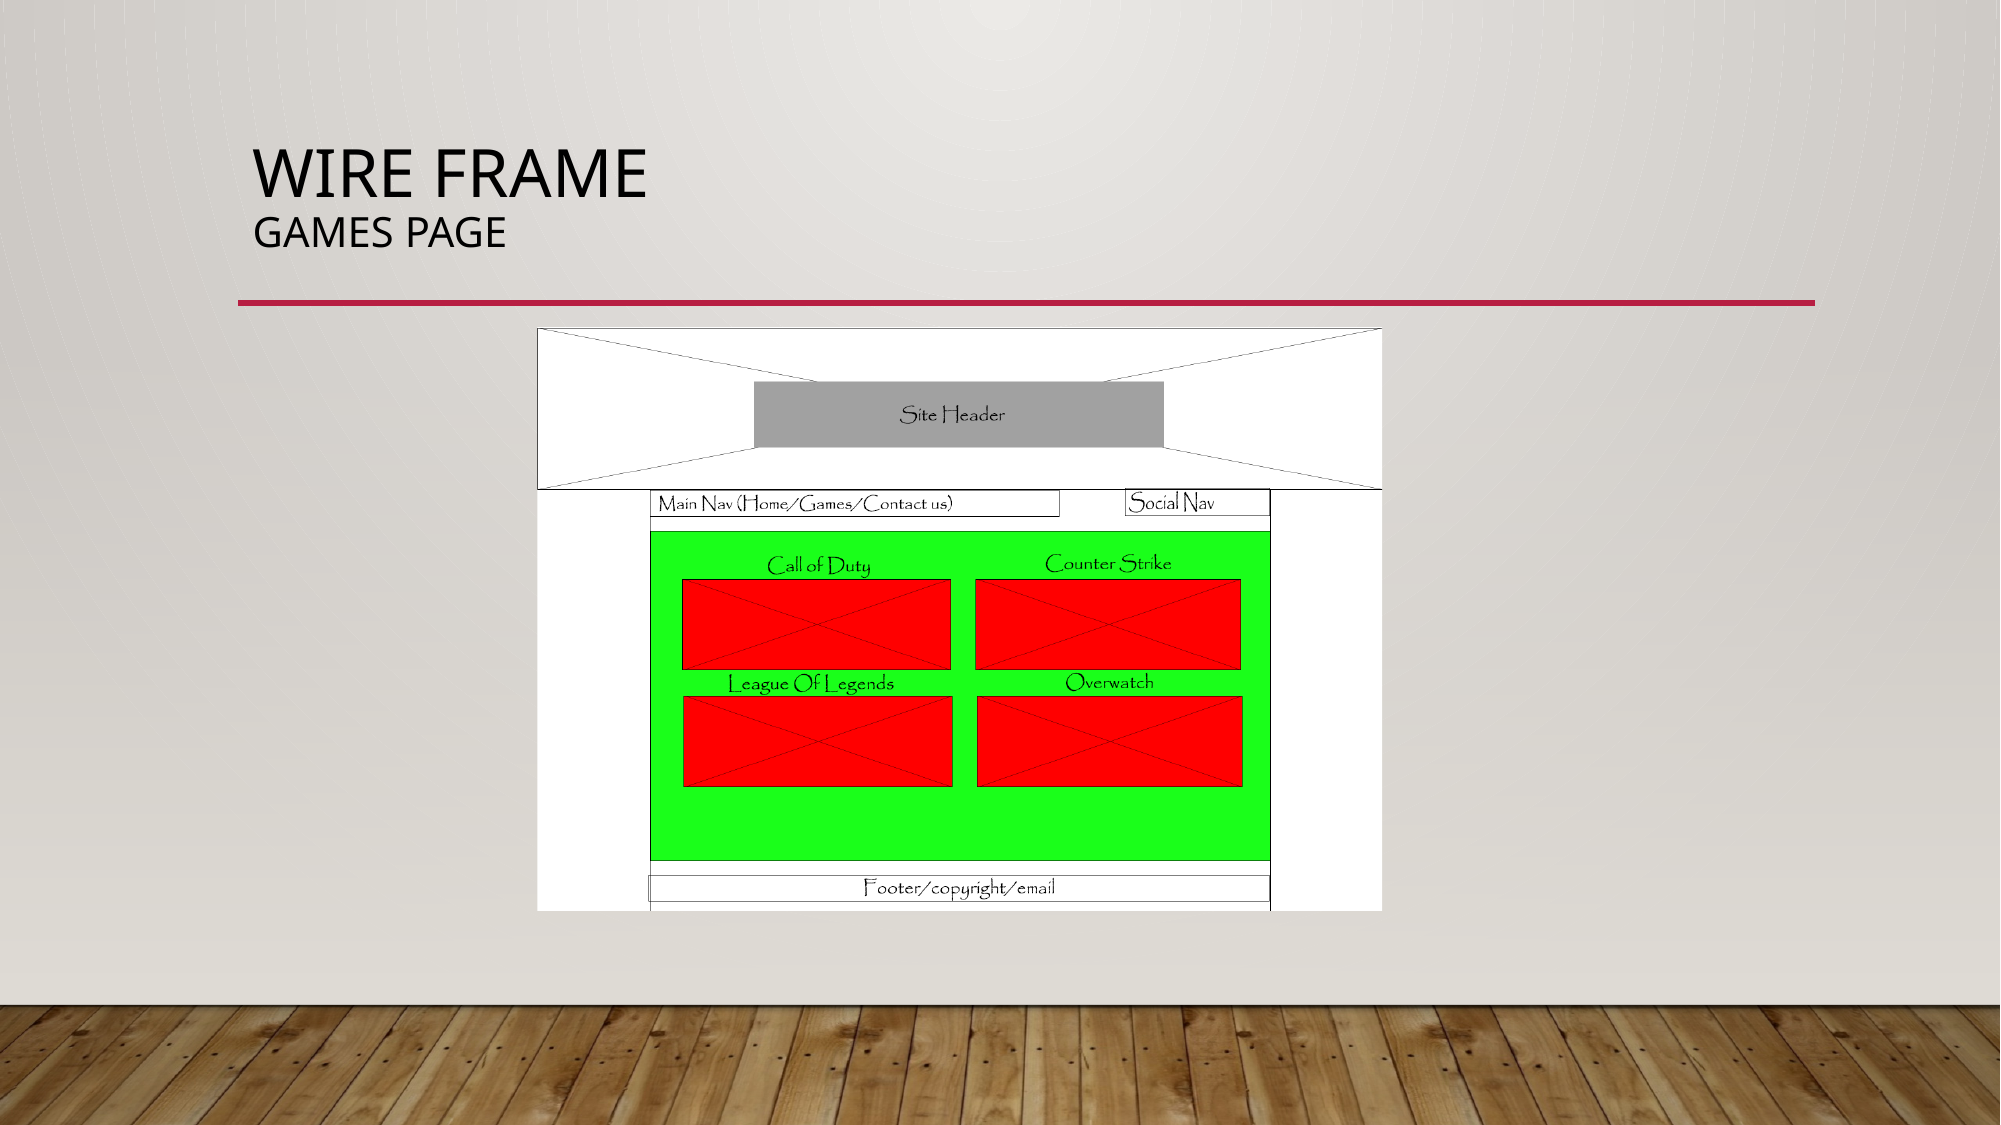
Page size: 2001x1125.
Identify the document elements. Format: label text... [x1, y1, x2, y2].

picture [0, 1005, 2000, 1125]
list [537, 327, 1383, 912]
title Wire Frame Games page [237, 132, 1814, 306]
